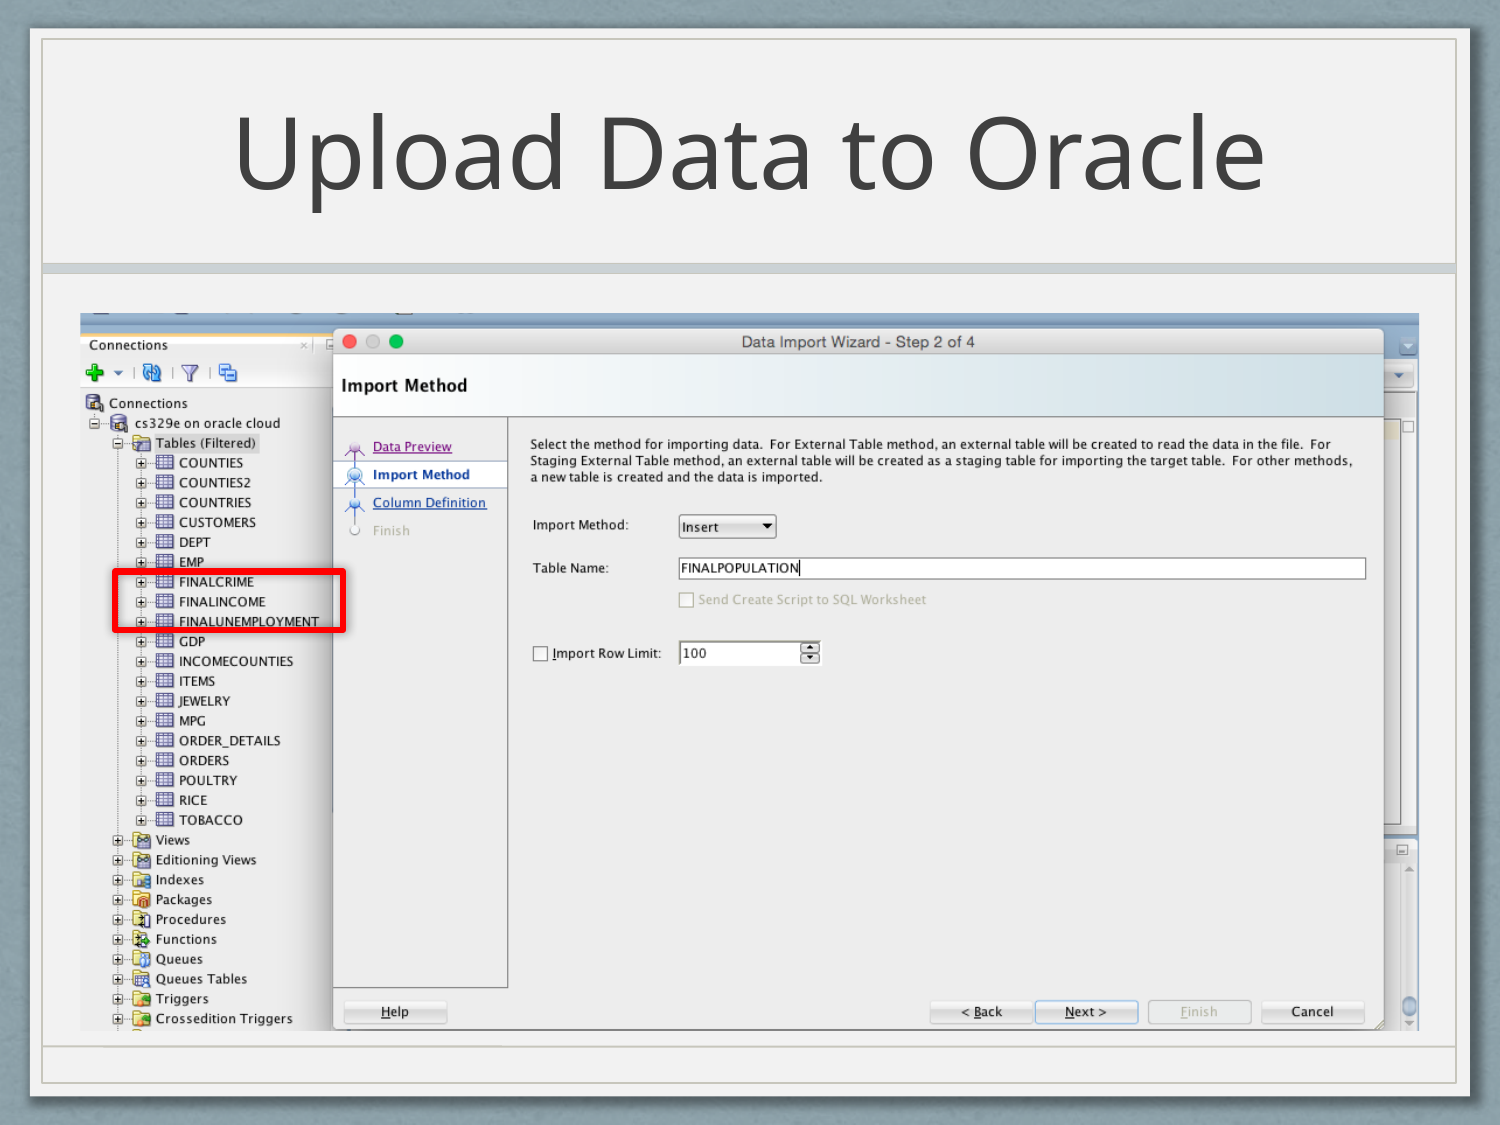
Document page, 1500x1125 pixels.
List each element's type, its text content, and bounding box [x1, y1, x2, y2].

title Upload Data to Oracle [147, 40, 1353, 260]
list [79, 313, 1420, 1032]
